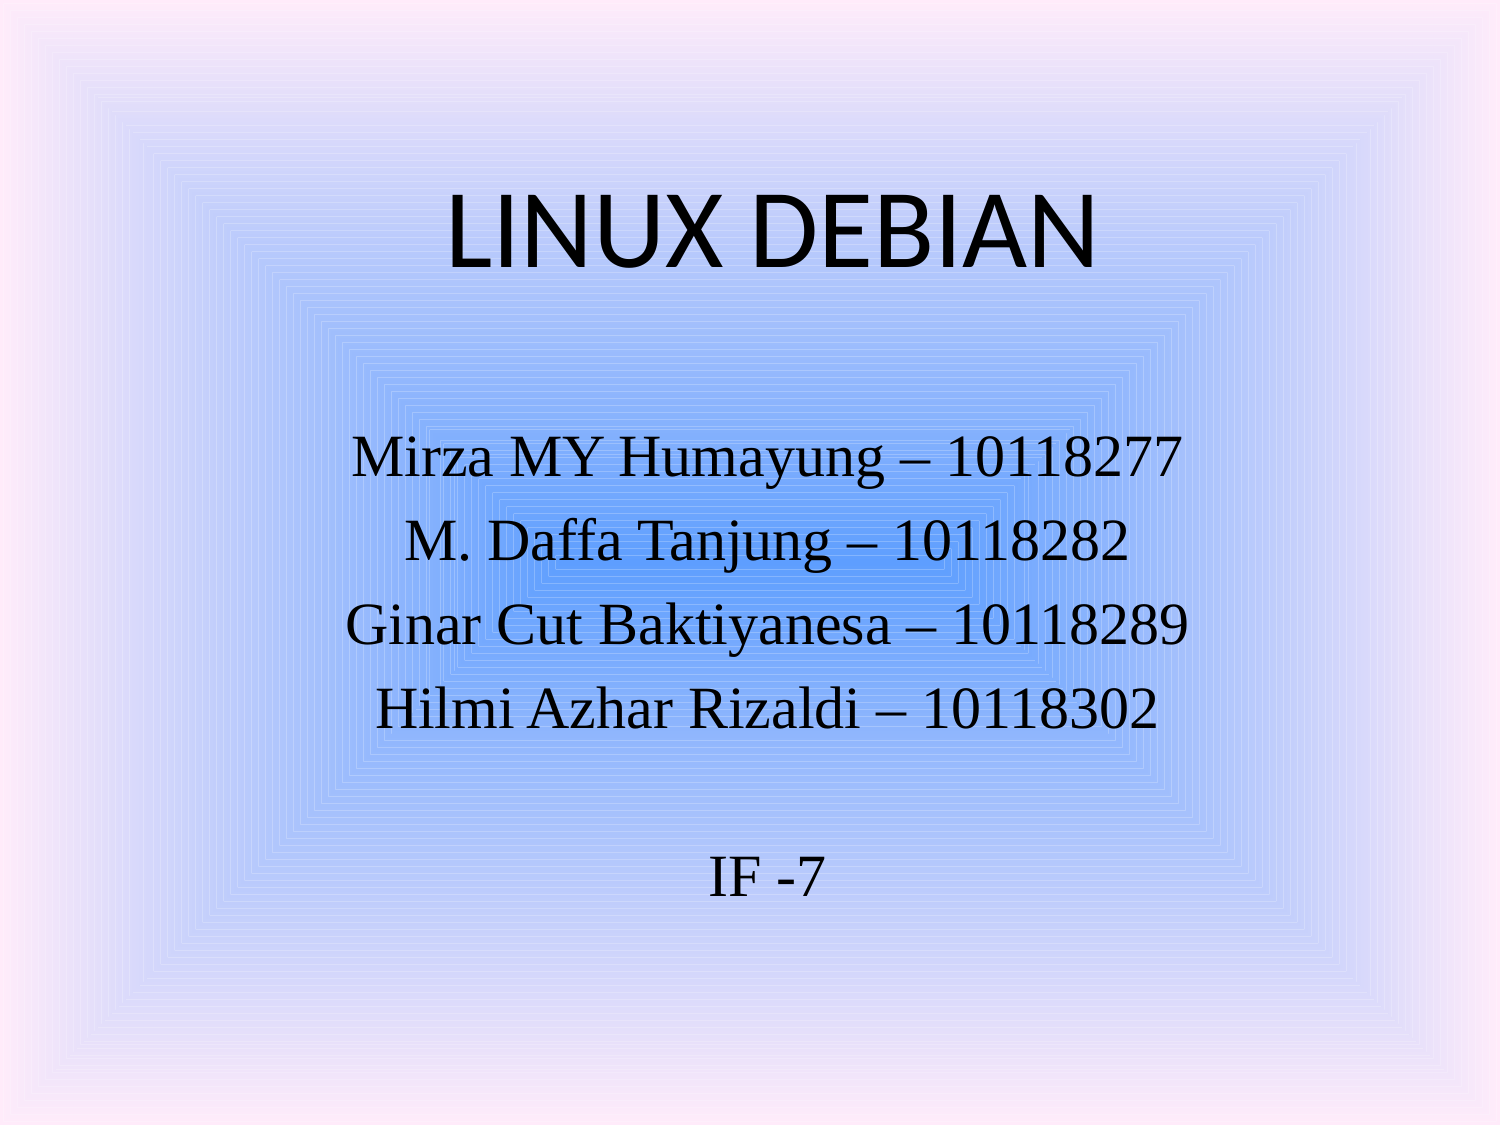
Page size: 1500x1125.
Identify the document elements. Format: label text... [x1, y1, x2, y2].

subtitle Mirza MY Humayung – 10118277 M. Daffa Tanjung – 10118282 Ginar Cut Baktiyanesa – 10118289 Hilmi Azhar Rizaldi – 10118302 IF -7 [159, 408, 1376, 917]
title LINUX DEBIAN [135, 101, 1411, 343]
